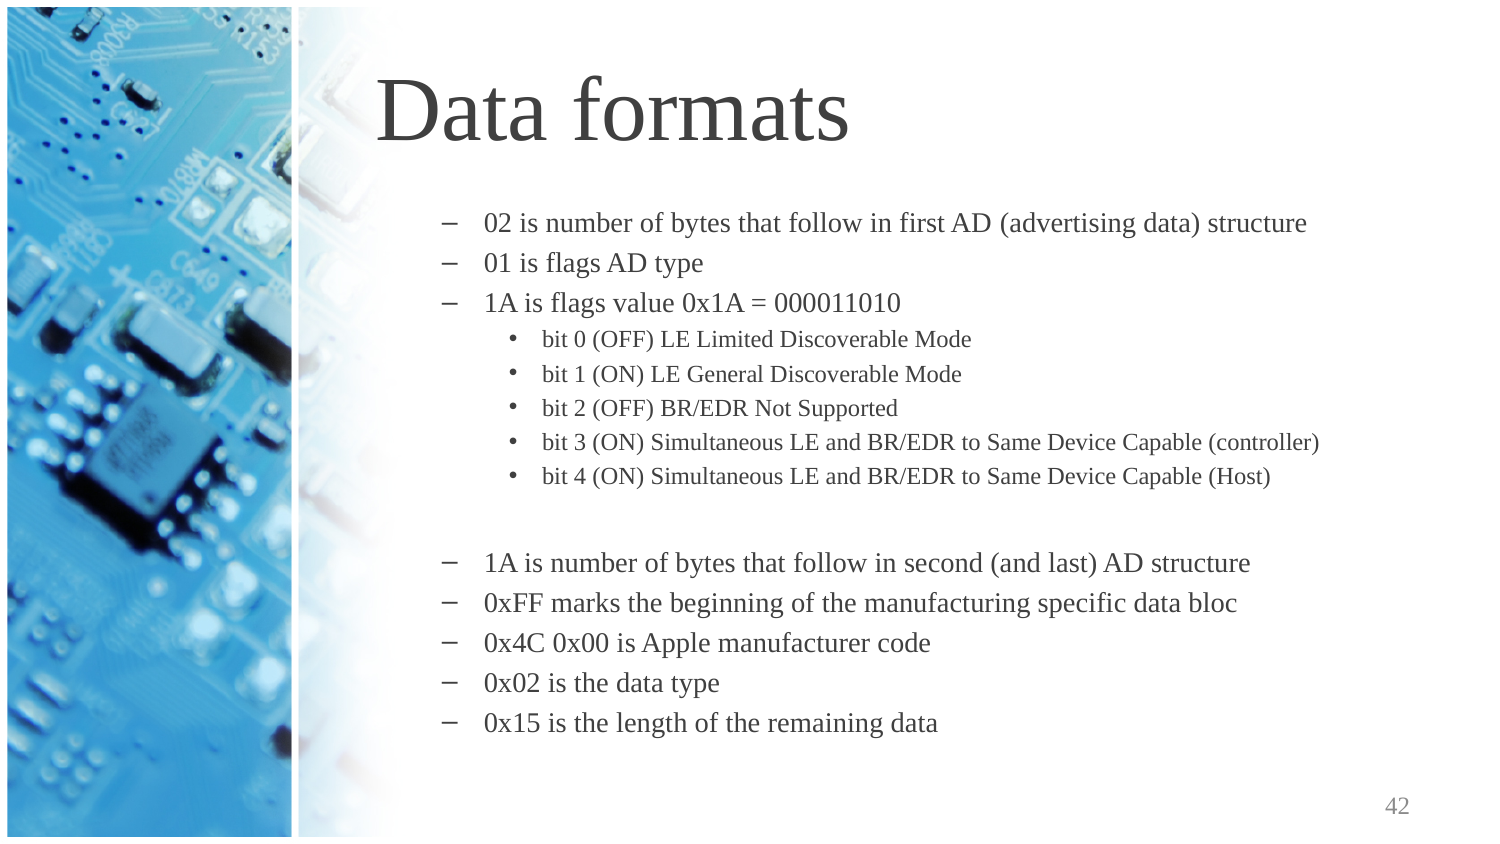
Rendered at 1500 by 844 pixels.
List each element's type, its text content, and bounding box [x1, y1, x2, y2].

slide_number 42 [1074, 782, 1425, 827]
title Data formats [360, 33, 1425, 175]
list 02 is number of bytes that follow in first AD (advertising data) structure 01 is flags AD type 1A is flags value 0x1A = 000011010 bit 0 (OFF) LE Limited Discoverable Mode bit 1 (ON) LE General Discoverable Mode bit 2 (OFF) BR/EDR Not Supported bit 3 (ON) Simultaneous LE and BR/EDR to Same Device Capable (controller) bit 4 (ON) Simultaneous LE and BR/EDR to Same Device Capable (Host) 1A is number of bytes that follow in second (and last) AD structure 0xFF marks the beginning of the manufacturing specific data bloc 0x4C 0x00 is Apple manufacturer code 0x02 is the data type 0x15 is the length of the remaining data [360, 196, 1425, 754]
picture [0, 0, 1500, 844]
